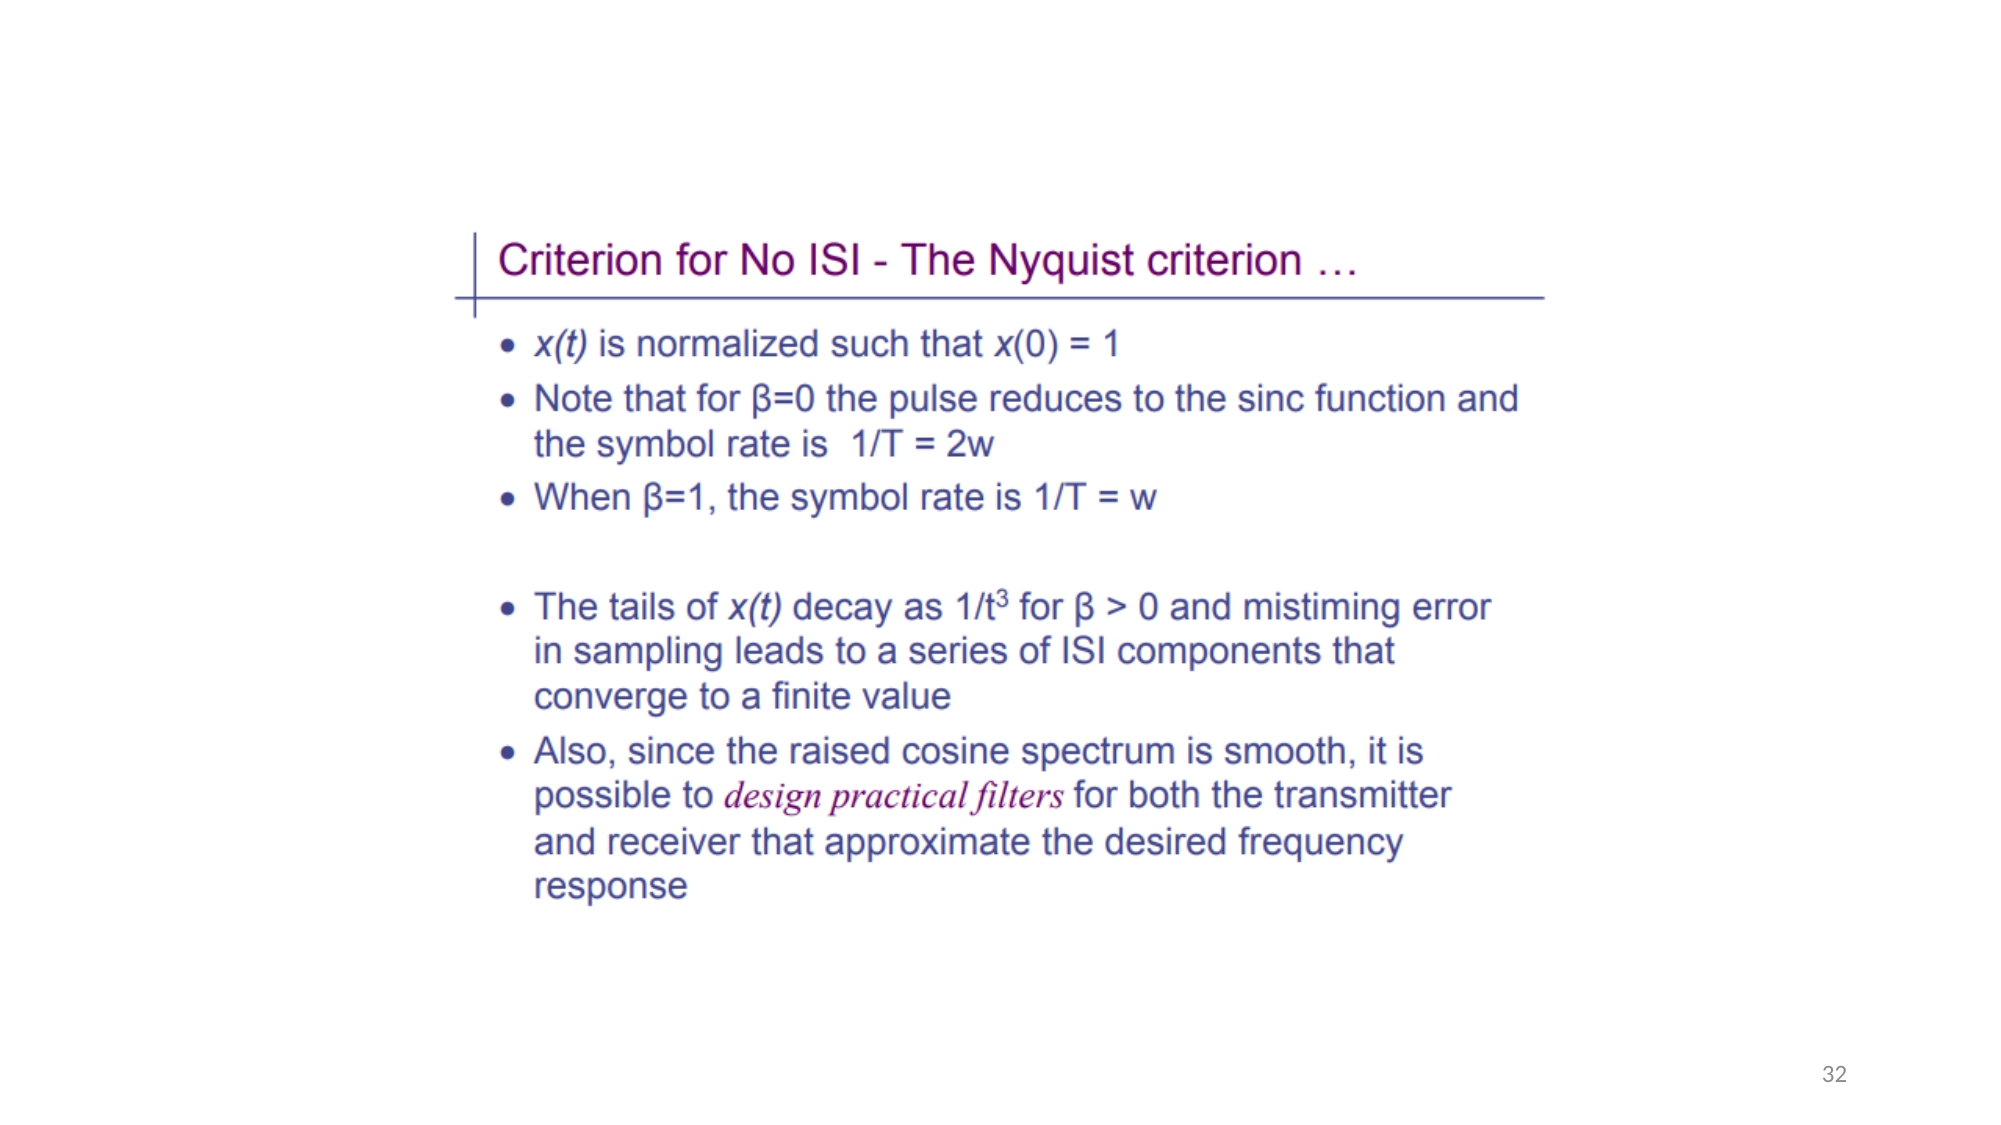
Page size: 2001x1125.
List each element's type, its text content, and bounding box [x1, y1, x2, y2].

picture [450, 214, 1550, 911]
slide_number 32 [1412, 1042, 1863, 1103]
